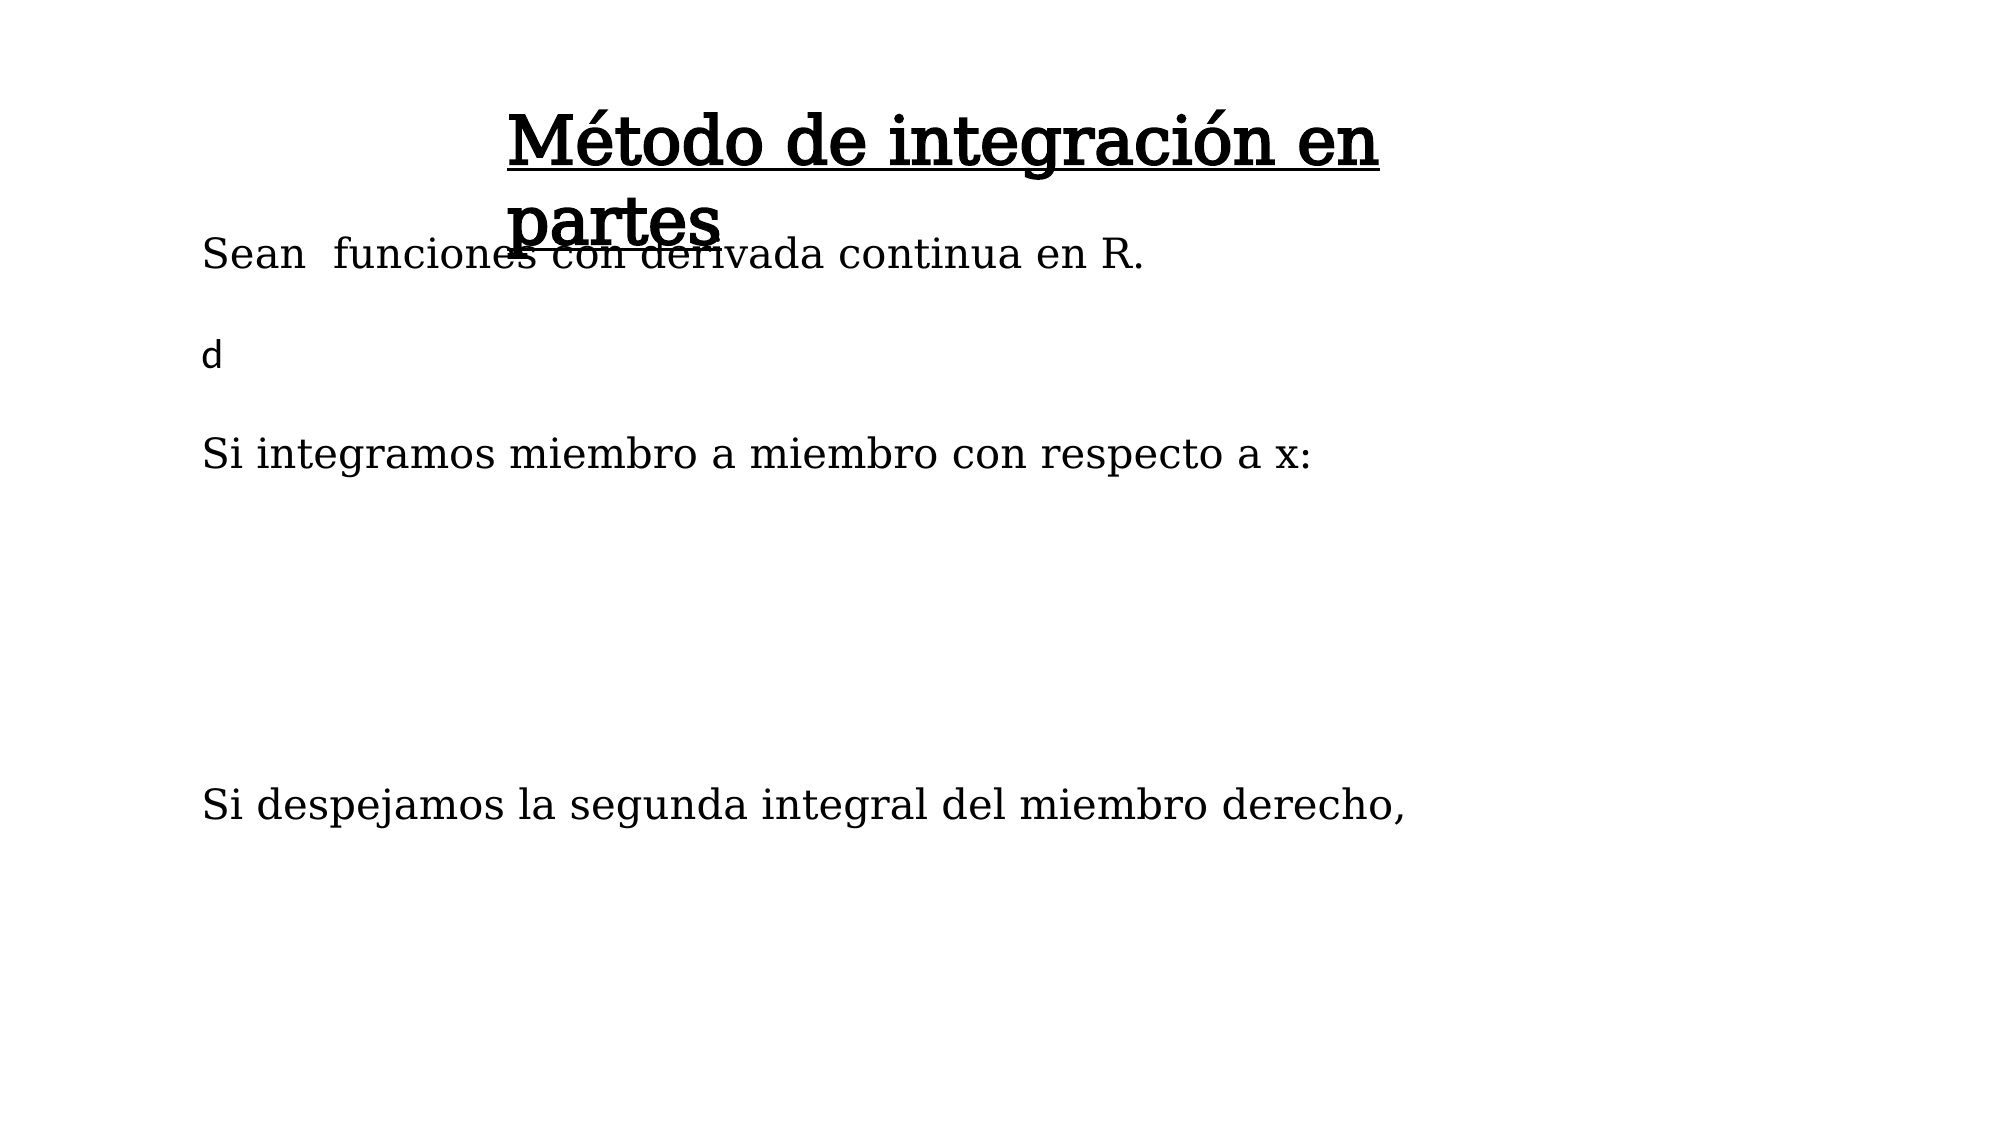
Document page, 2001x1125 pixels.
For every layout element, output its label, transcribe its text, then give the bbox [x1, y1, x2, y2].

text_box Método de integración en partes [492, 89, 1554, 265]
